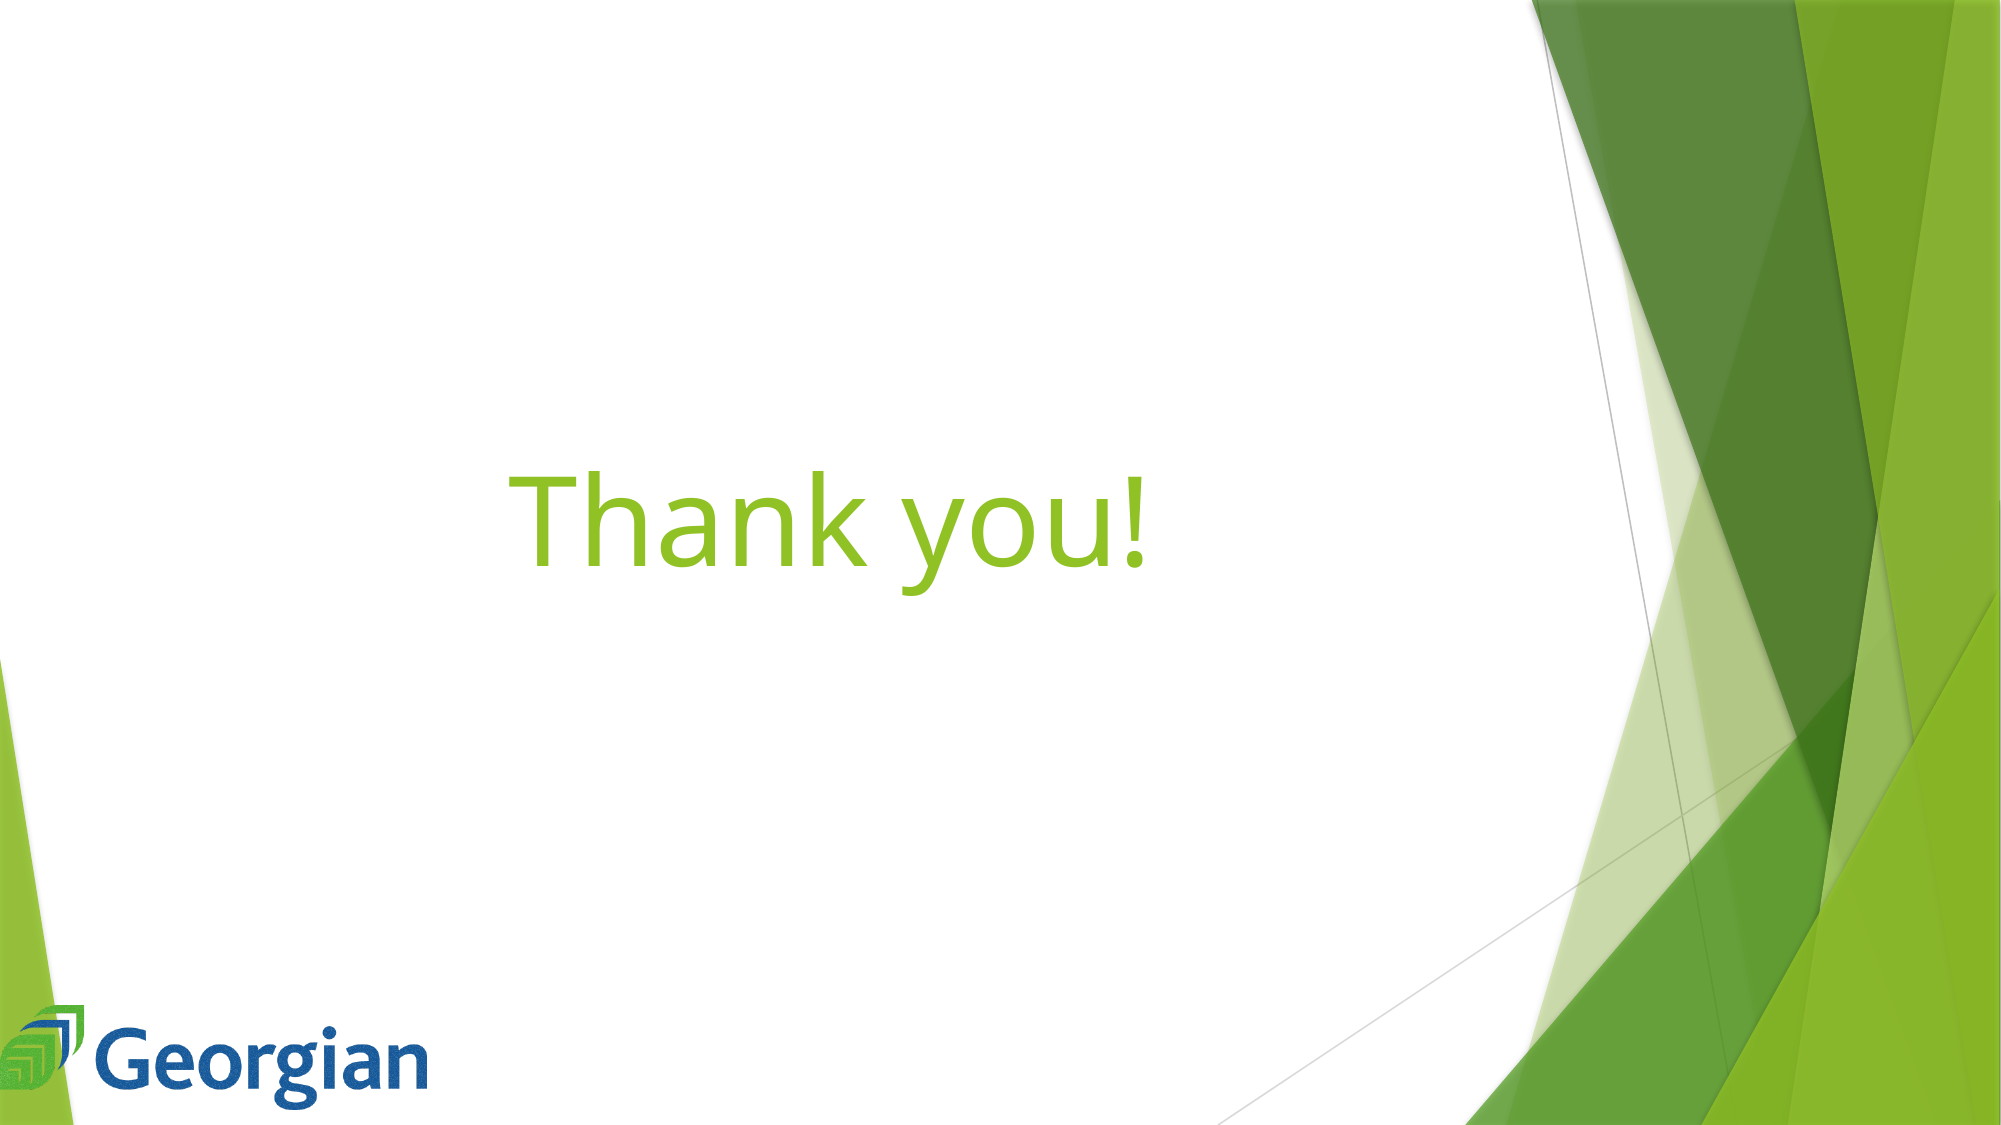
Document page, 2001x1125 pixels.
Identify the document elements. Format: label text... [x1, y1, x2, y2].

picture [0, 1005, 428, 1111]
title Thank you! [125, 433, 1536, 651]
